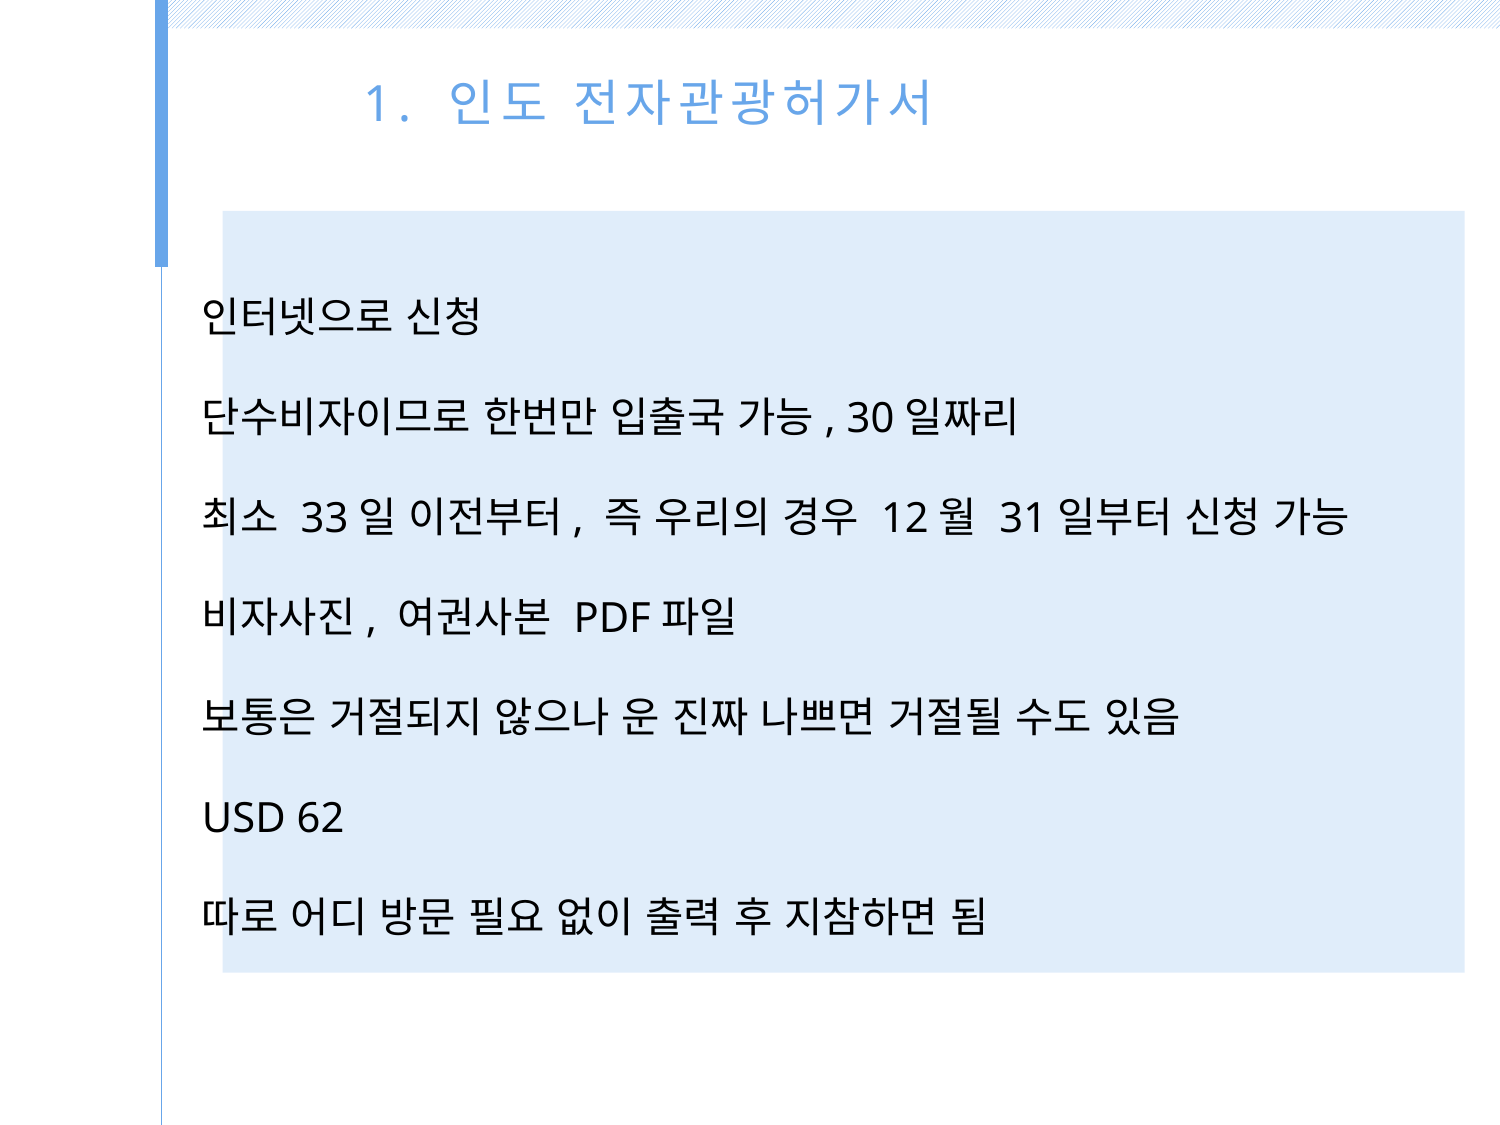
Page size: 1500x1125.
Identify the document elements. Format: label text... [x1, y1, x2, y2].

text_box 1. 인도 전자관광허가서 [348, 63, 1231, 139]
text_box 인터넷으로 신청 단수비자이므로 한번만 입출국 가능, 30일짜리 최소 33일 이전부터, 즉 우리의 경우 12월 31일부터 신청 가능 비자사진, 여권사본 PDF파일 보통은 거절되지 않으나 운 진짜 나쁘면 거절될 수도 있음 USD 62 따로 어디 방문 필요 없이 출력 후 지참하면 됨 [187, 233, 1398, 1049]
text_box [166, 0, 1500, 30]
text_box [220, 209, 1467, 975]
